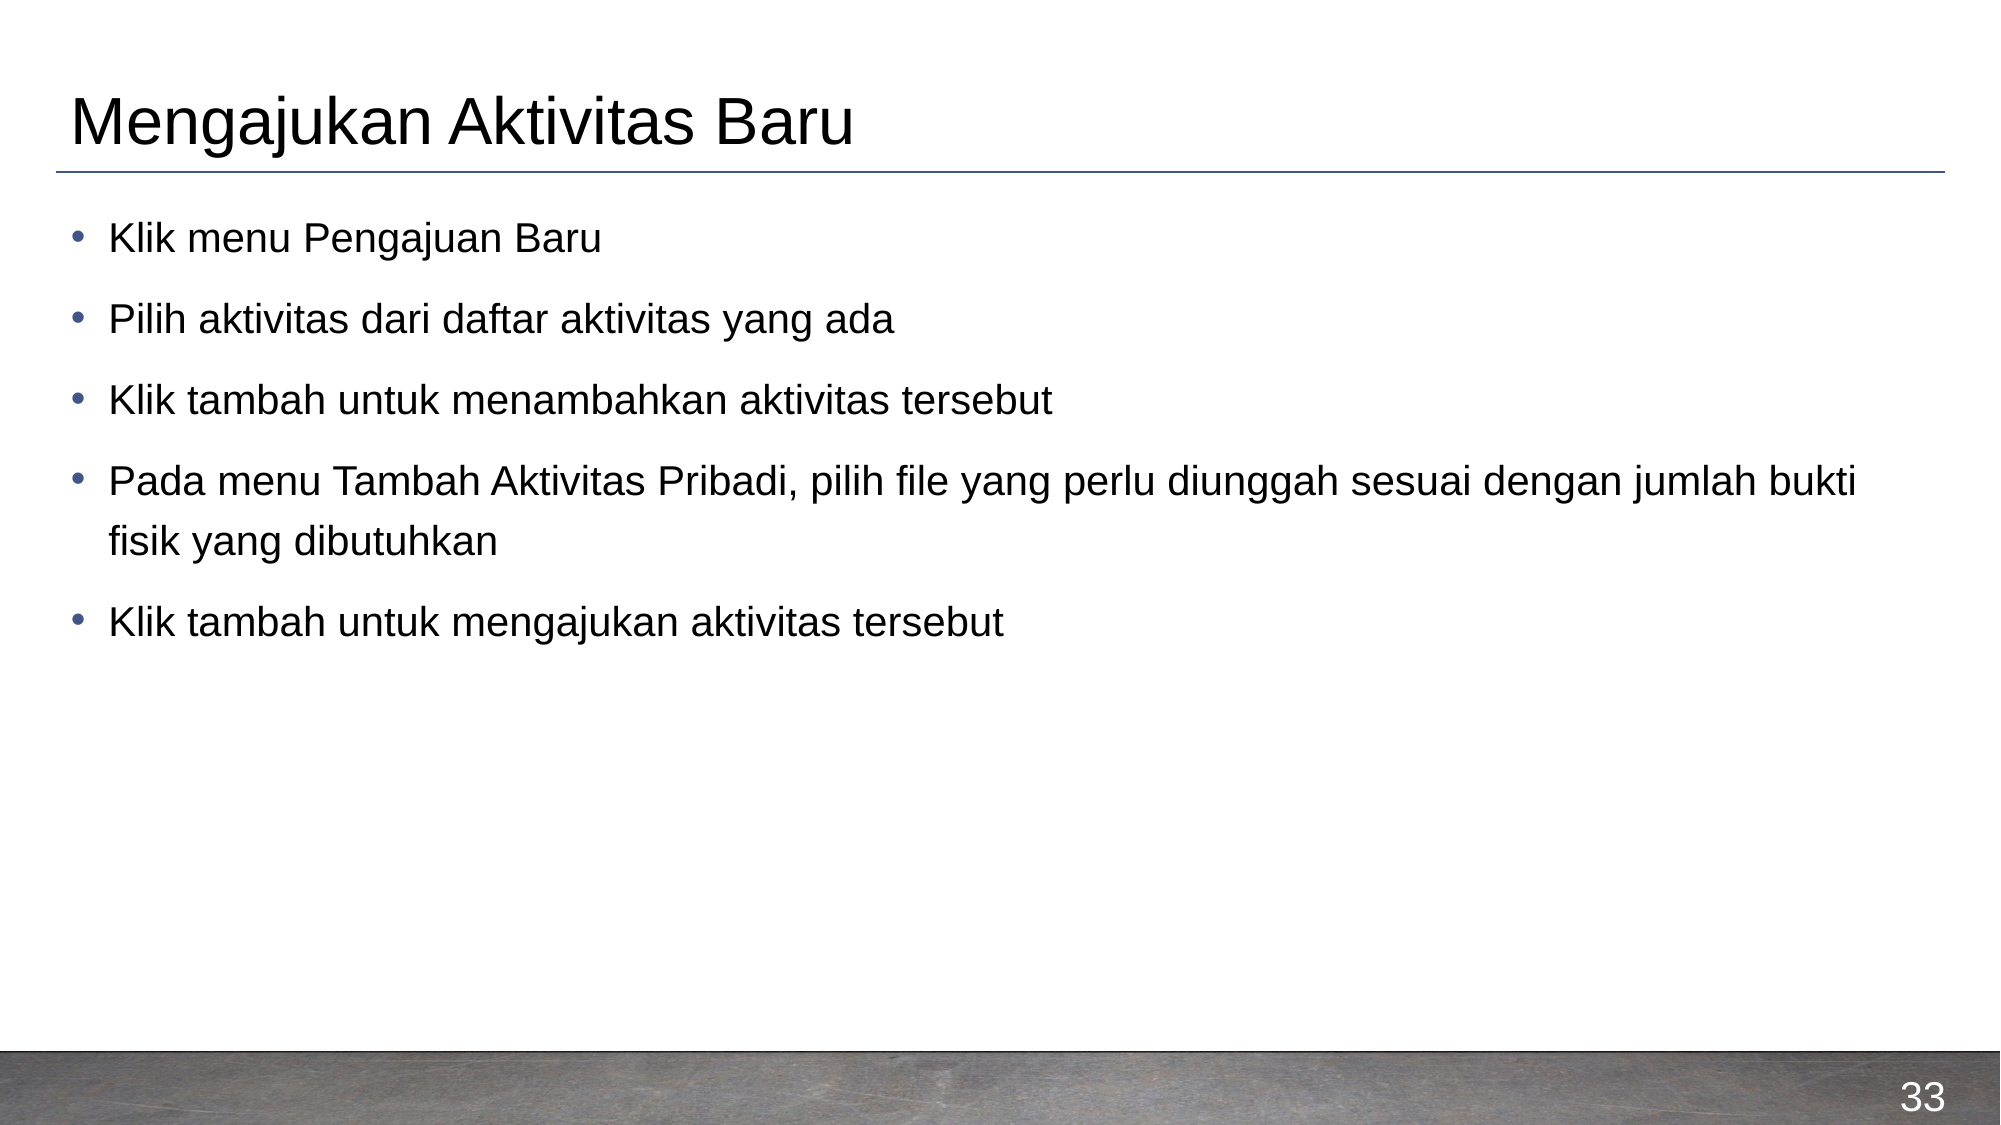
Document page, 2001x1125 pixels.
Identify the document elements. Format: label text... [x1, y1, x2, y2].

title Mengajukan Aktivitas Baru [55, 80, 1945, 172]
picture [0, 1051, 2000, 1125]
list Klik menu Pengajuan Baru Pilih aktivitas dari daftar aktivitas yang ada Klik tambah untuk menambahkan aktivitas tersebut Pada menu Tambah Aktivitas Pribadi, pilih file yang perlu diunggah sesuai dengan jumlah bukti fisik yang dibutuhkan Klik tambah untuk mengajukan aktivitas tersebut [55, 193, 1945, 970]
